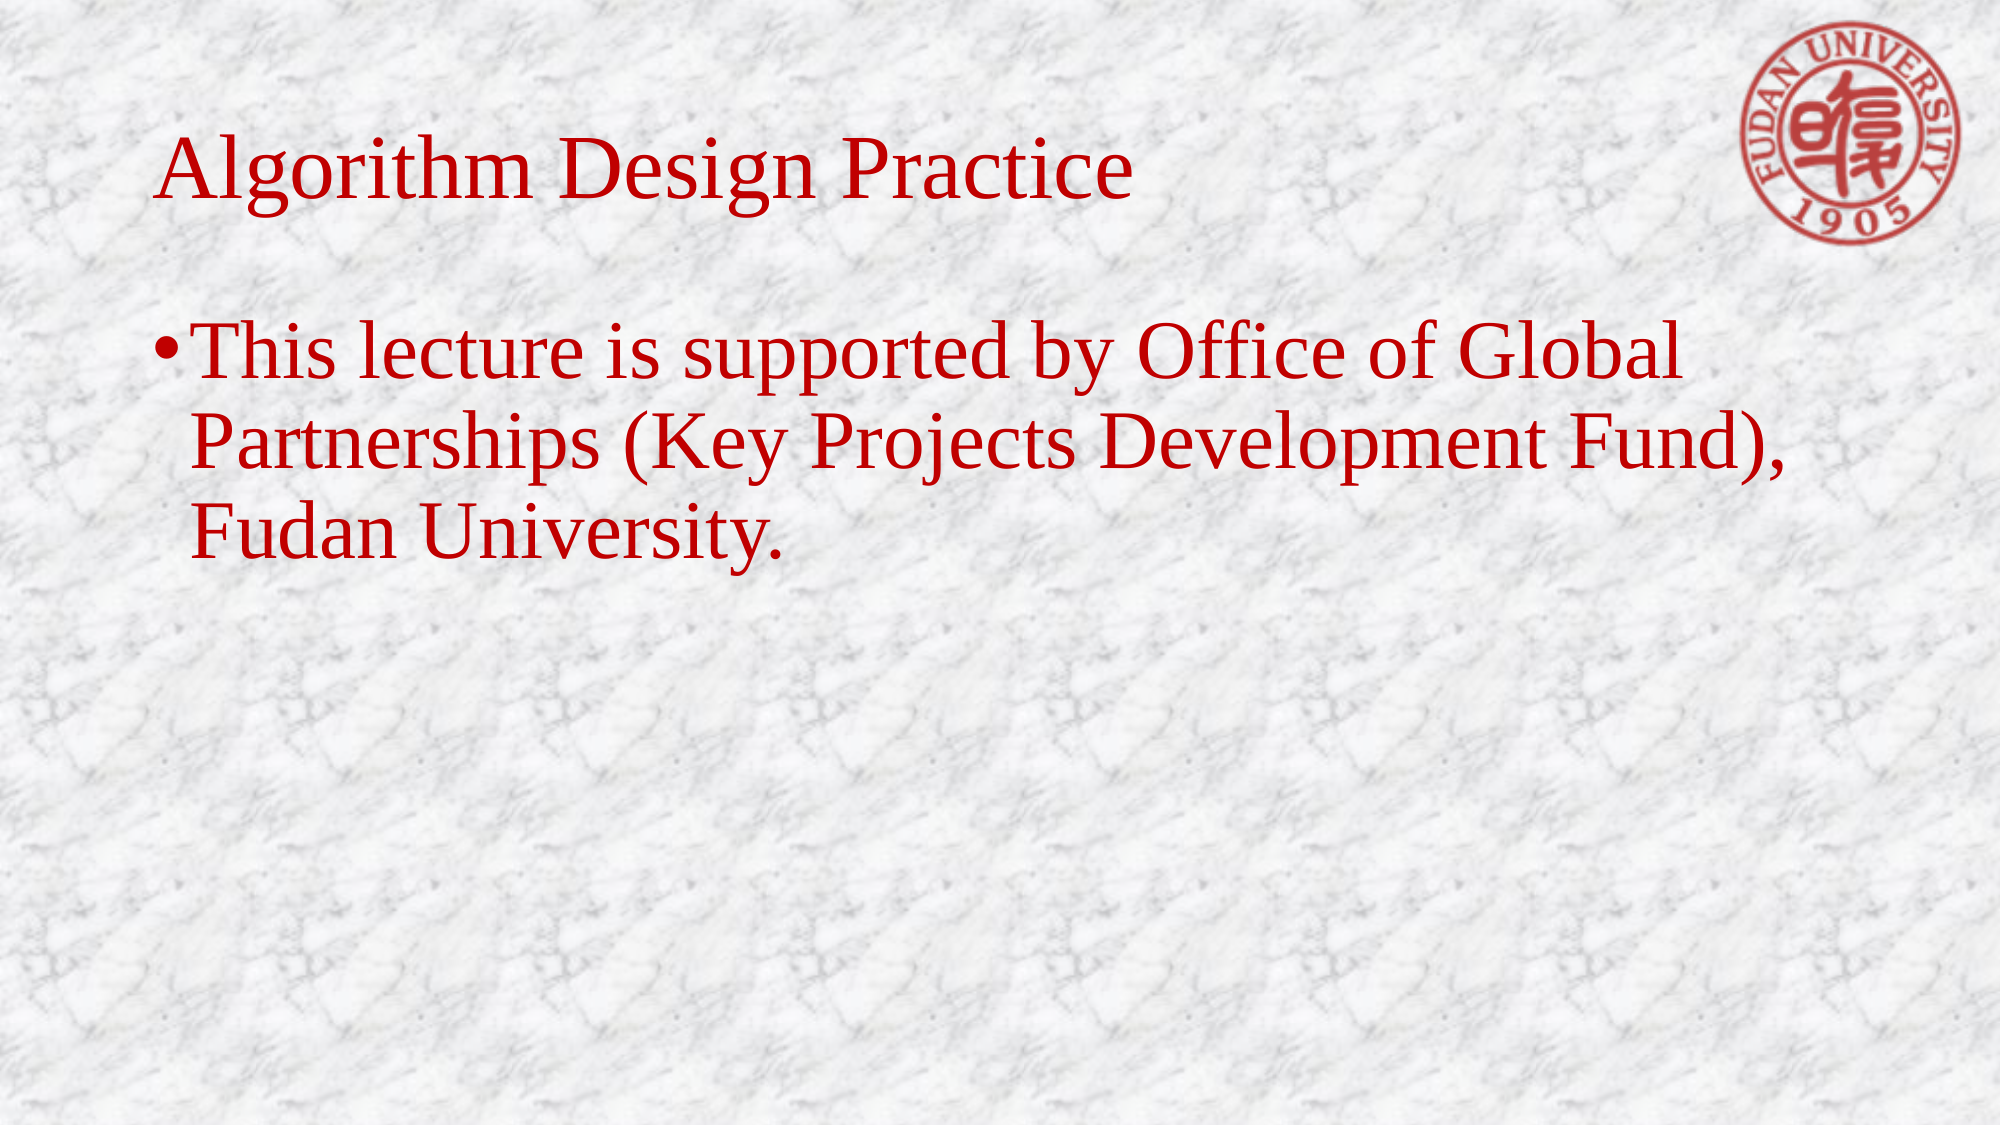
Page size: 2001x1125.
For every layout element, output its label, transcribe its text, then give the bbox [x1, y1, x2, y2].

picture [1663, 0, 2000, 300]
list This lecture is supported by Office of Global Partnerships (Key Projects Development Fund), Fudan University. [137, 299, 1863, 1014]
title Algorithm Design Practice [137, 59, 1663, 278]
